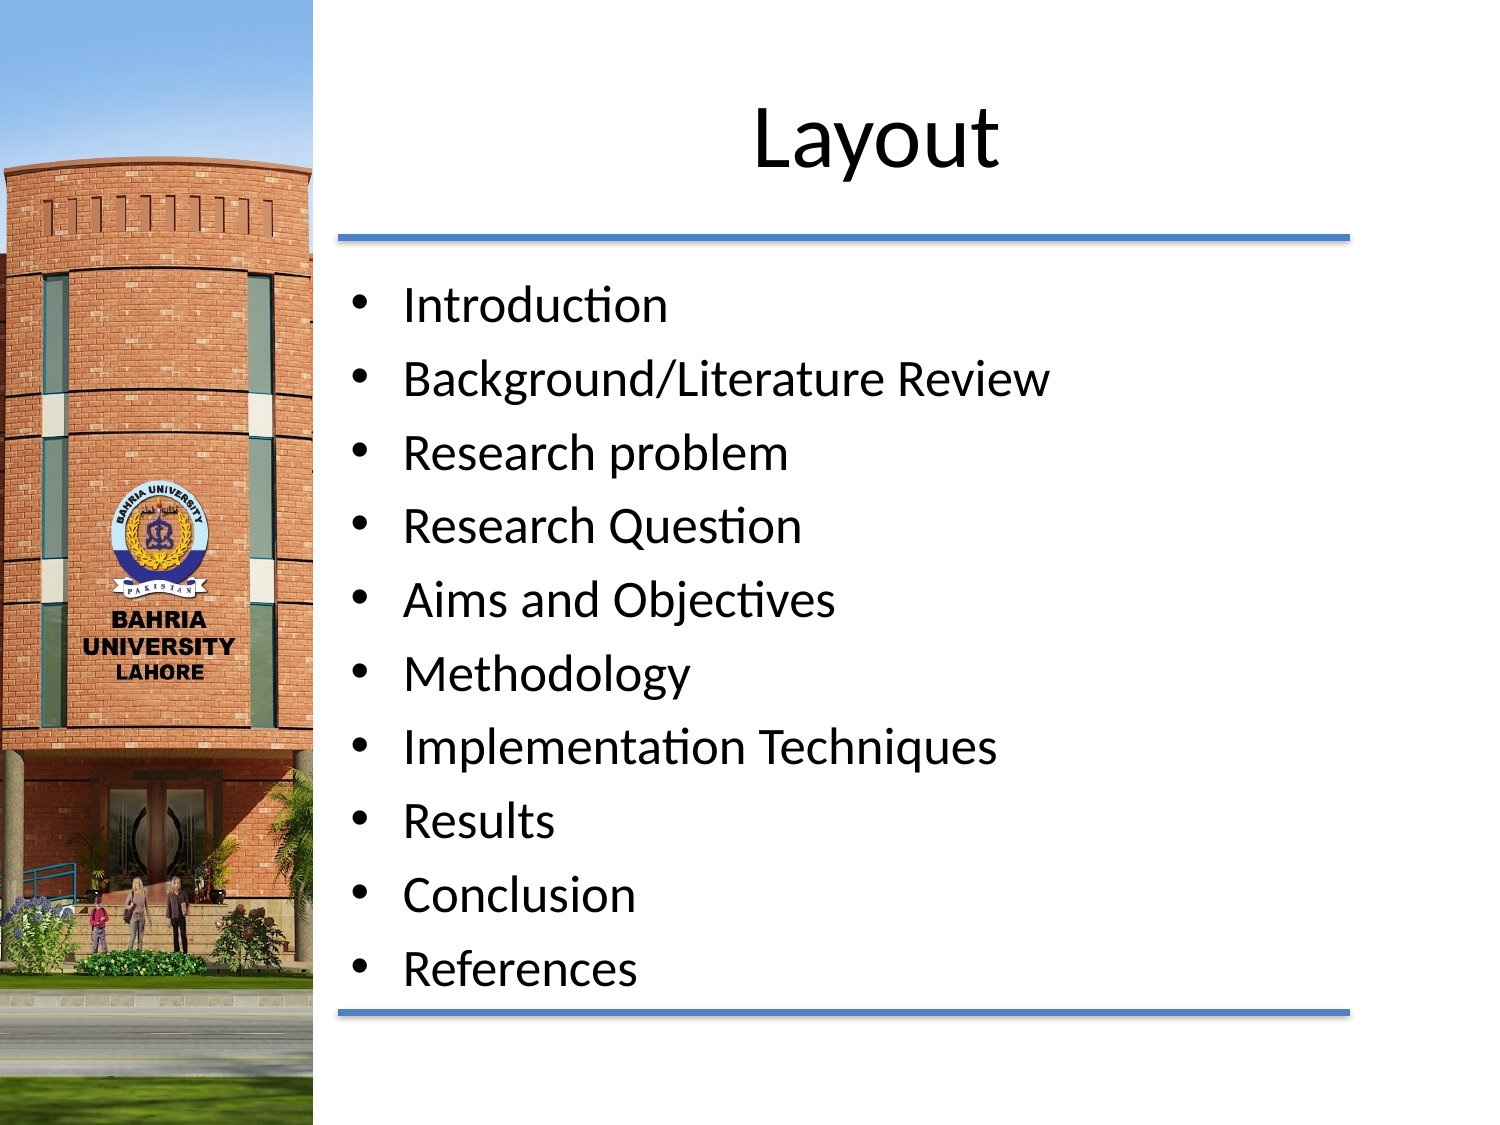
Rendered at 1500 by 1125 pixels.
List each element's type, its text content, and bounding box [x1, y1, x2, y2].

title Layout [337, 37, 1417, 225]
picture [0, 0, 313, 1125]
list Introduction Background/Literature Review Research problem Research Question Aims and Objectives Methodology Implementation Techniques Results Conclusion References [335, 262, 1425, 1005]
